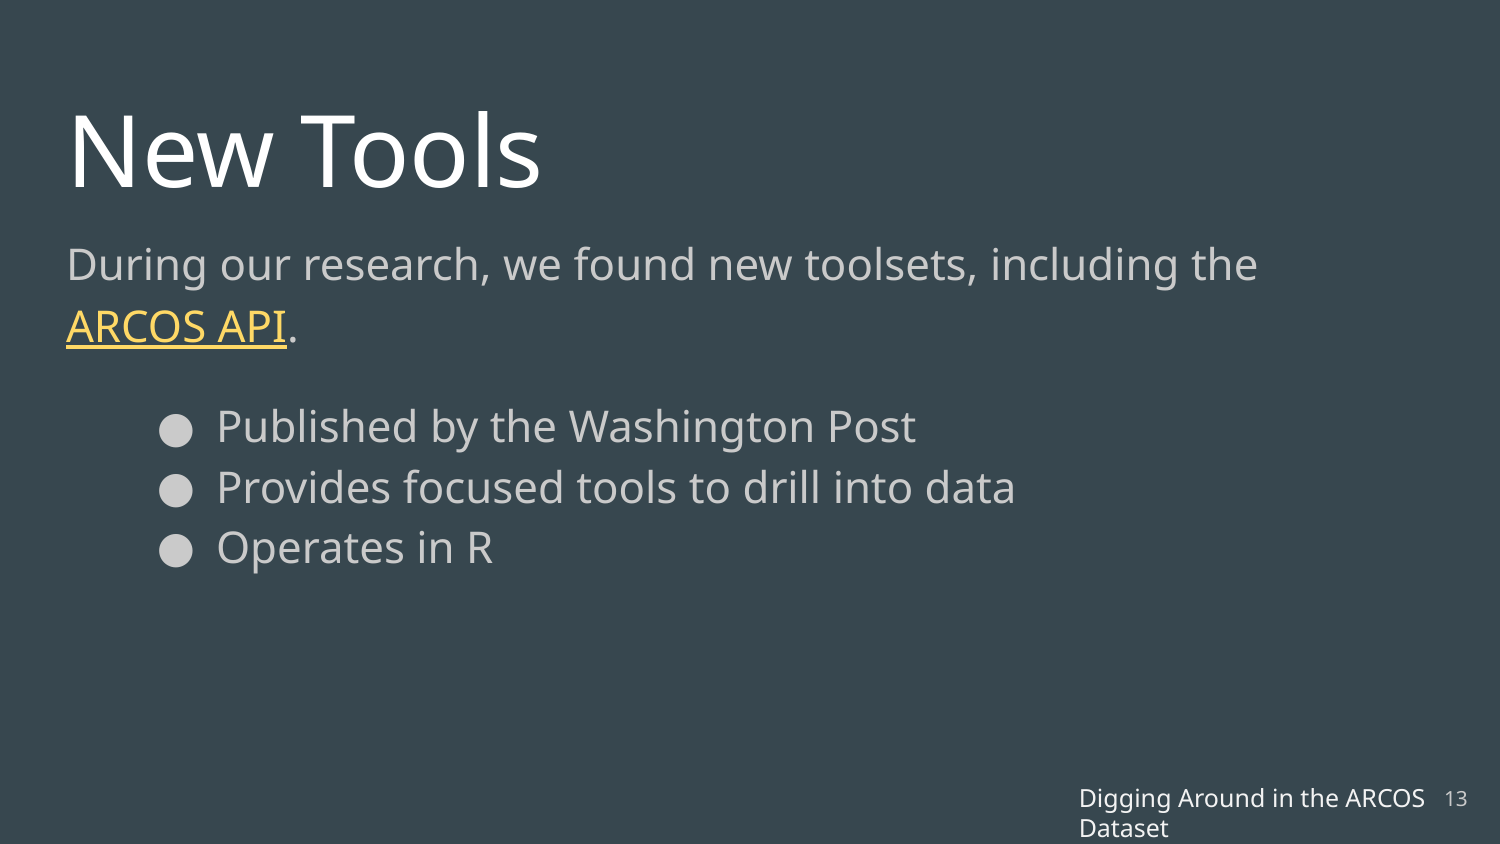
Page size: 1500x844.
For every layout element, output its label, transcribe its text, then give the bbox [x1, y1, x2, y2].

list During our research, we found new toolsets, including the ARCOS API. Published by the Washington Post Provides focused tools to drill into data Operates in R [51, 214, 1449, 775]
title New Tools [51, 72, 1449, 167]
slide_number ‹#› [1392, 767, 1483, 833]
